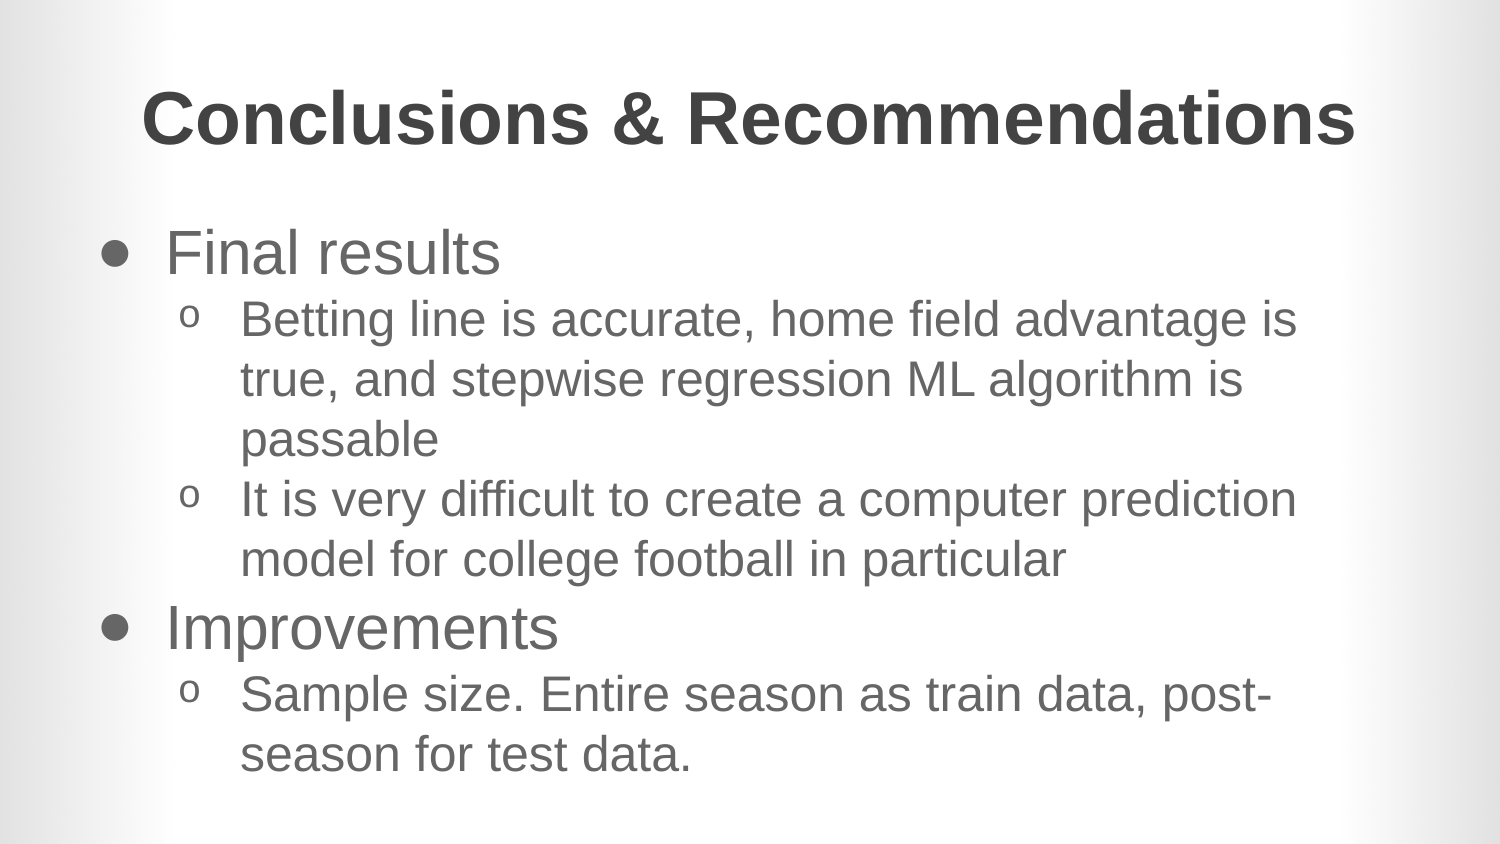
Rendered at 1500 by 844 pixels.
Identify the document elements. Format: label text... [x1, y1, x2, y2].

picture [0, 0, 1500, 844]
list Final results Betting line is accurate, home field advantage is true, and stepwise regression ML algorithm is passable It is very difficult to create a computer prediction model for college football in particular Improvements Sample size. Entire season as train data, post-season for test data. [75, 196, 1425, 808]
title Conclusions & Recommendations [75, 33, 1425, 175]
